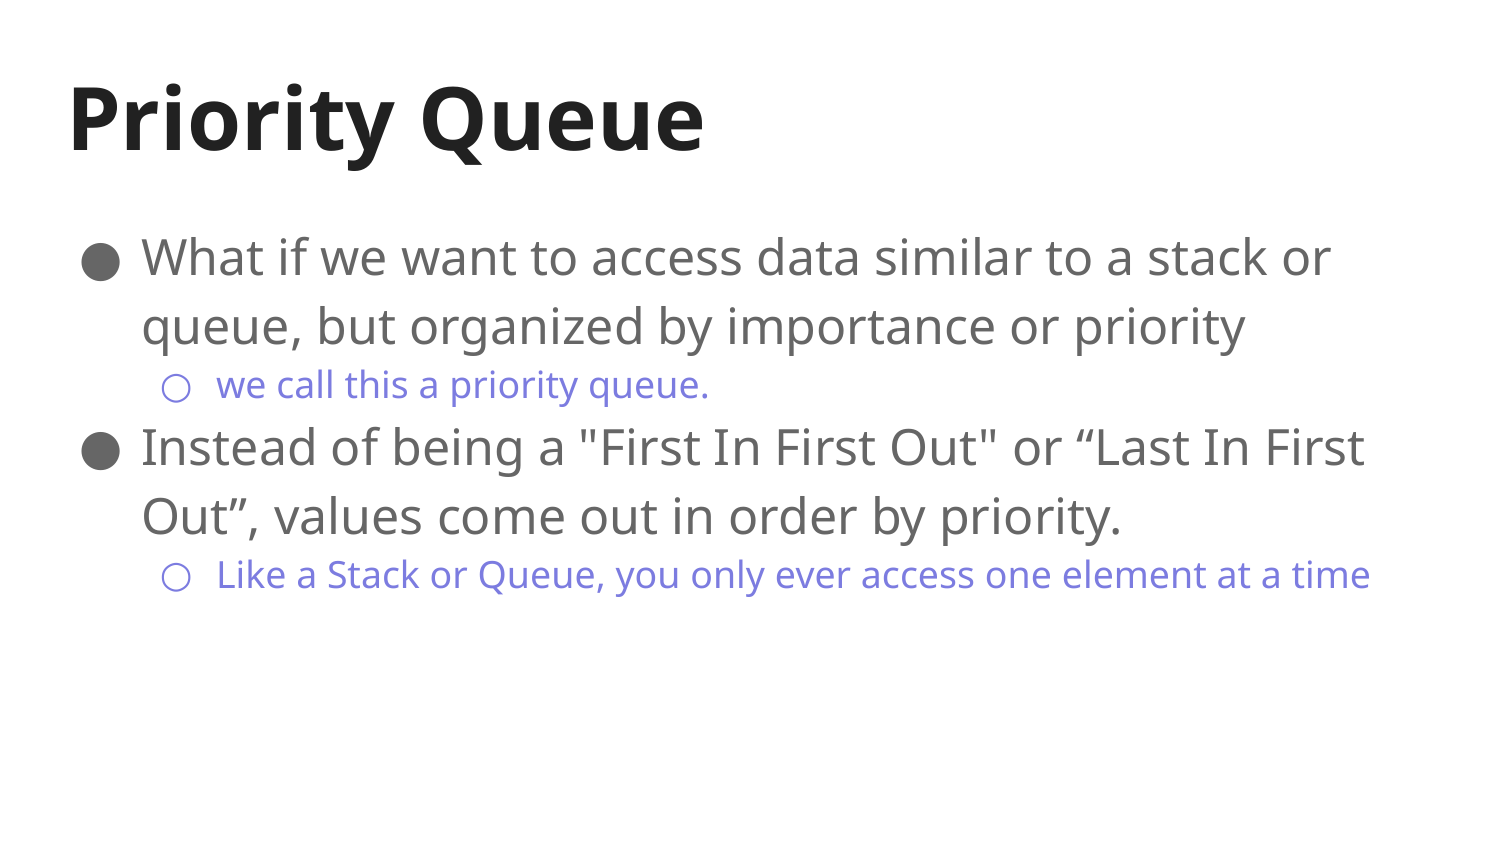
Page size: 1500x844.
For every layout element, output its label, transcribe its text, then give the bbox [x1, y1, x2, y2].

title Priority Queue [51, 48, 1449, 180]
list What if we want to access data similar to a stack or queue, but organized by importance or priority we call this a priority queue. Instead of being a "First In First Out" or “Last In First Out”, values come out in order by priority. Like a Stack or Queue, you only ever access one element at a time [51, 201, 1449, 750]
